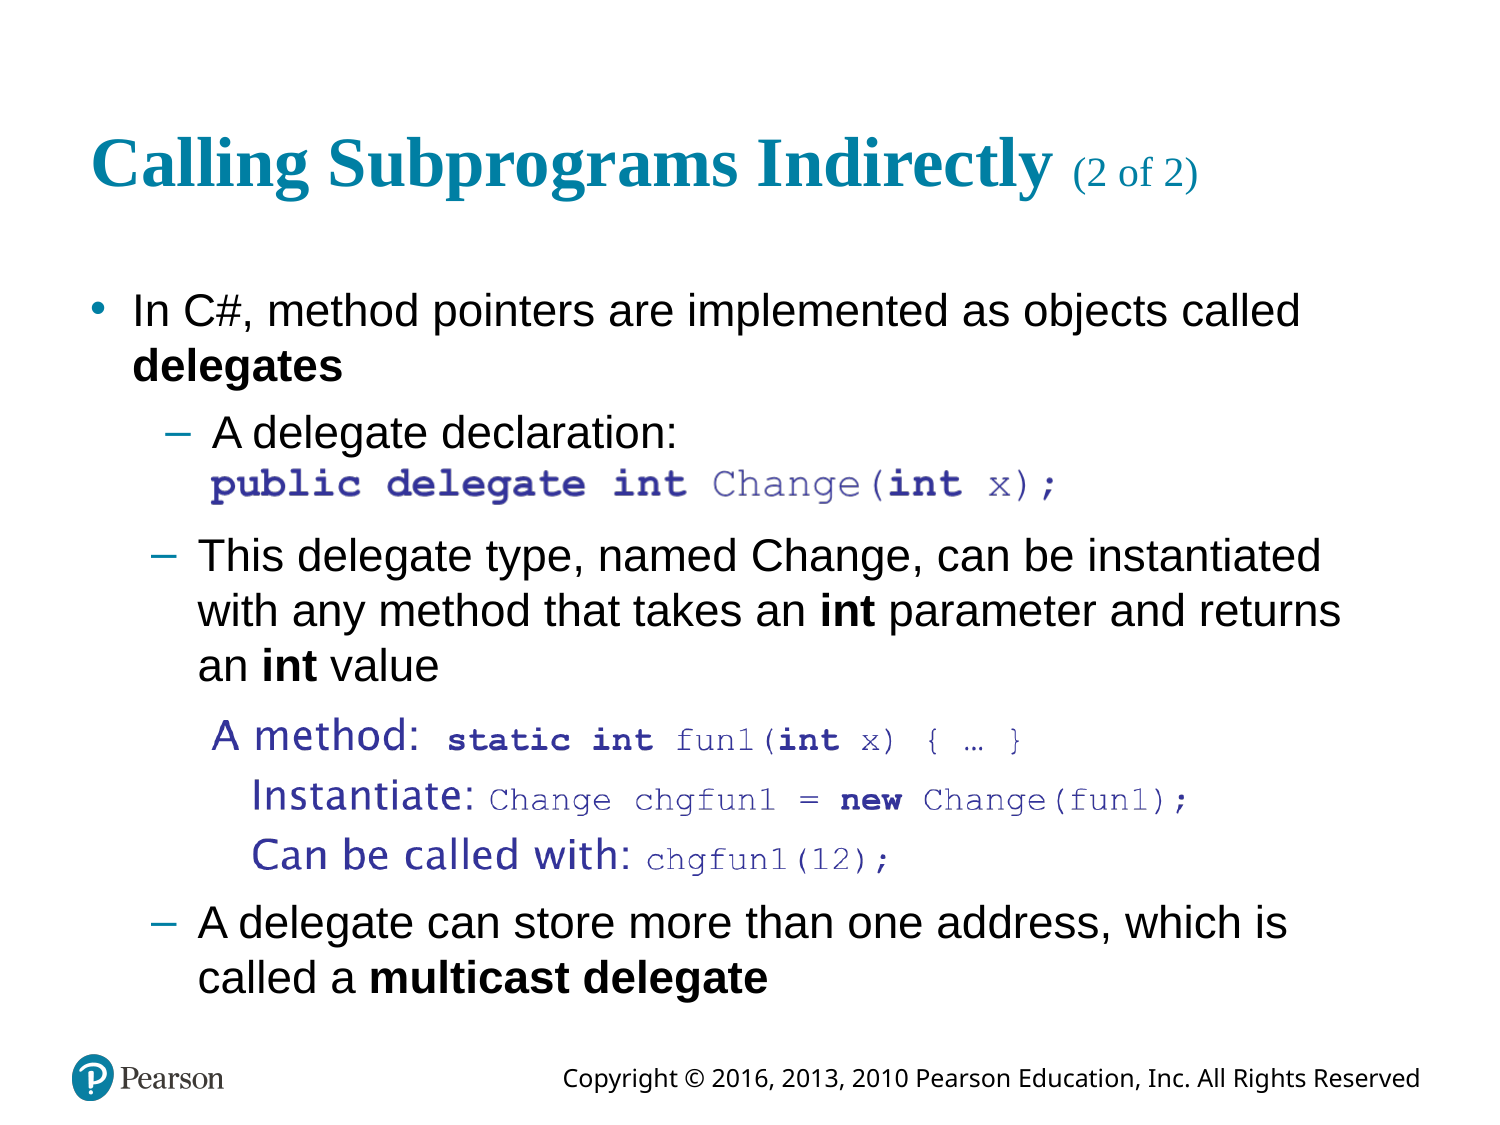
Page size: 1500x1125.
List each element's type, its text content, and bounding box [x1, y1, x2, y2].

picture [80, 1063, 106, 1088]
picture [72, 1087, 83, 1101]
title Calling Subprograms Indirectly (2 of 2) [75, 35, 1425, 216]
picture [72, 1054, 88, 1070]
picture [186, 701, 1212, 908]
picture [98, 1054, 224, 1101]
list In C#, method pointers are implemented as objects called delegates A delegate declaration: [75, 265, 1425, 468]
list This delegate type, named Change, can be instantiated with any method that takes an int parameter and returns an int value [60, 510, 1411, 697]
picture [186, 446, 1087, 536]
list A delegate can store more than one address, which is called a multicast delegate [60, 877, 1411, 1015]
